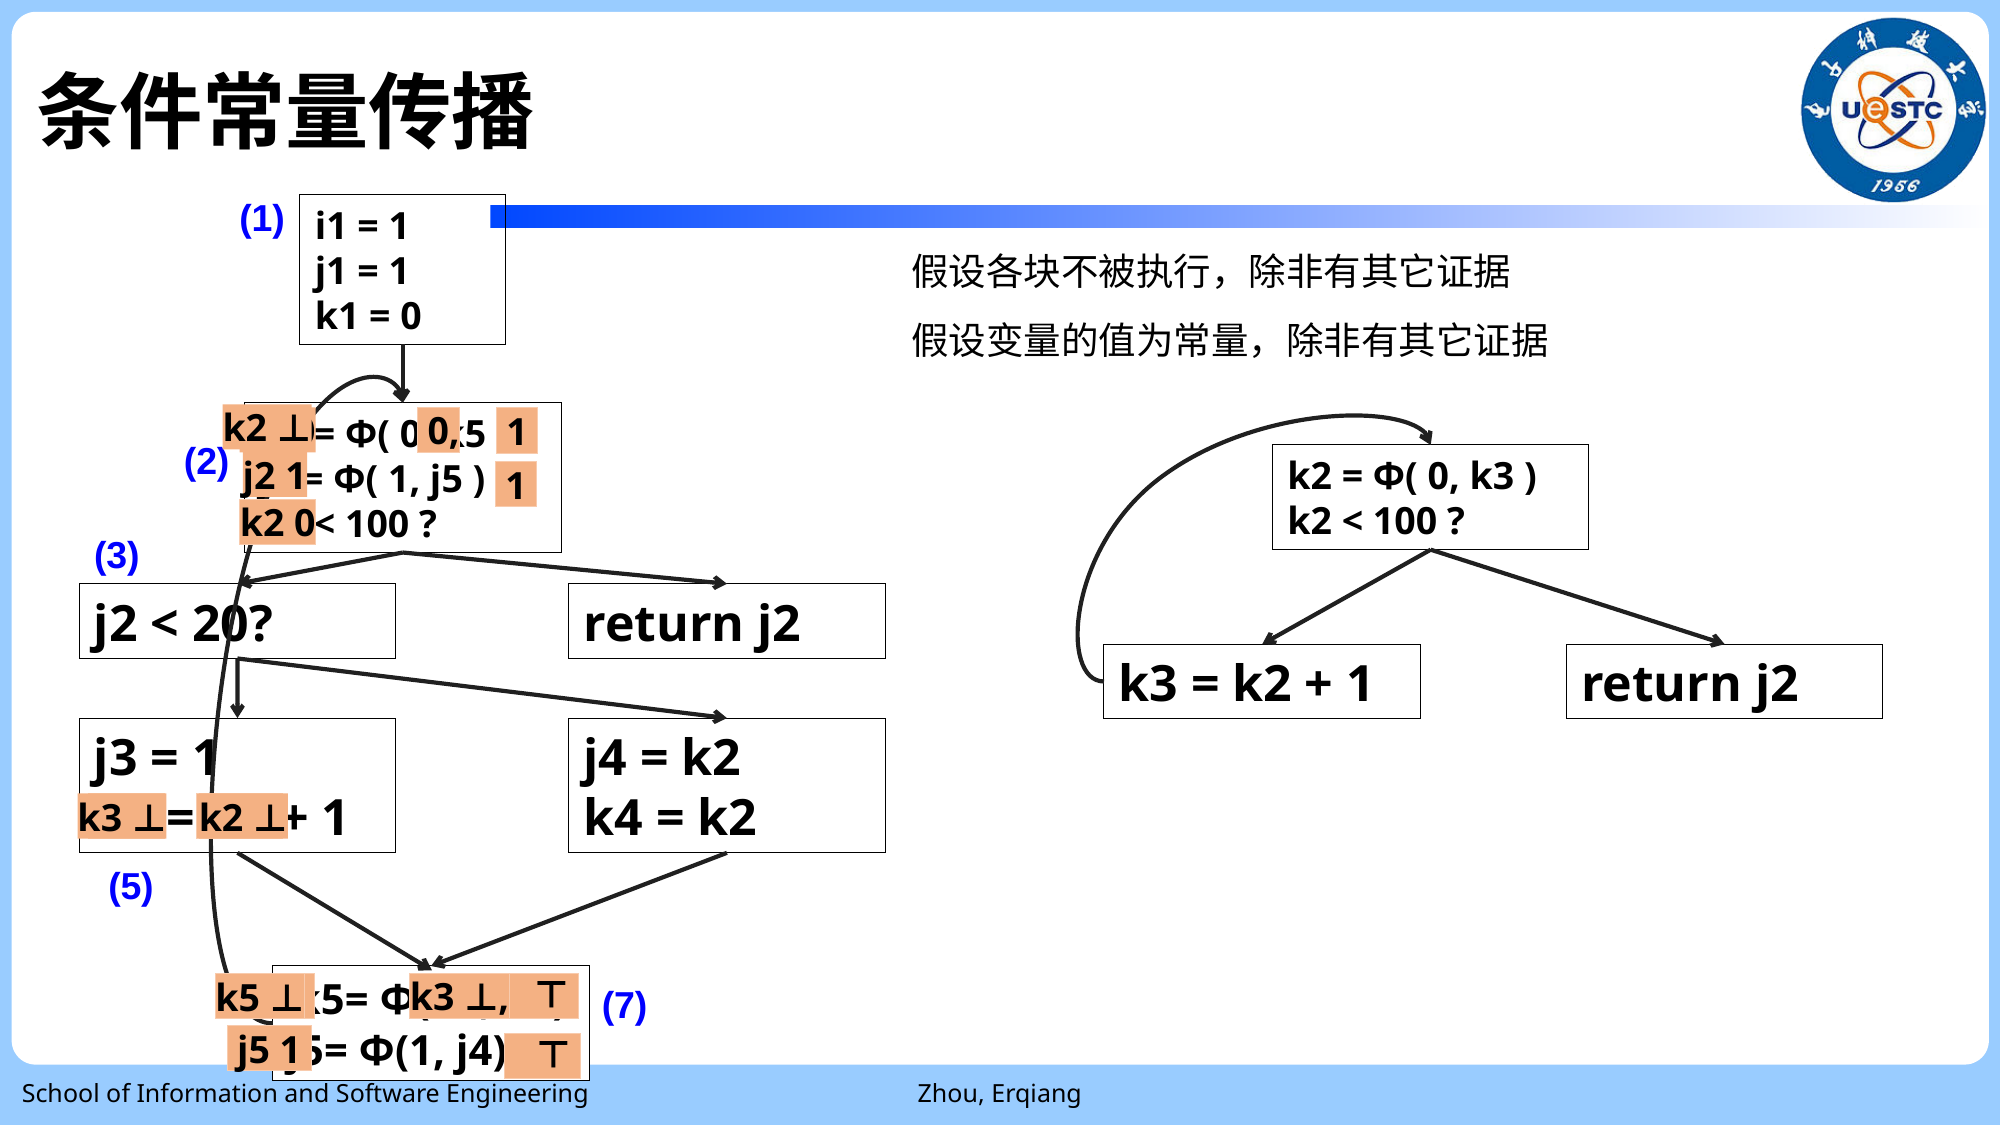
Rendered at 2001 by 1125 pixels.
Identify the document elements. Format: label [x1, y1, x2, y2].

slide_number [1532, 1062, 1983, 1123]
slide_number [1136, 209, 1140, 228]
text_box [1224, 209, 1228, 228]
text_box [896, 309, 1690, 370]
text_box [93, 854, 169, 914]
text_box [896, 240, 1690, 300]
footer [662, 1062, 1338, 1123]
slide_number [6, 1062, 655, 1123]
picture [1789, 6, 1998, 215]
title [20, 22, 1908, 209]
text_box [77, 345, 886, 1081]
text_box [224, 186, 506, 345]
text_box [1103, 444, 1883, 720]
